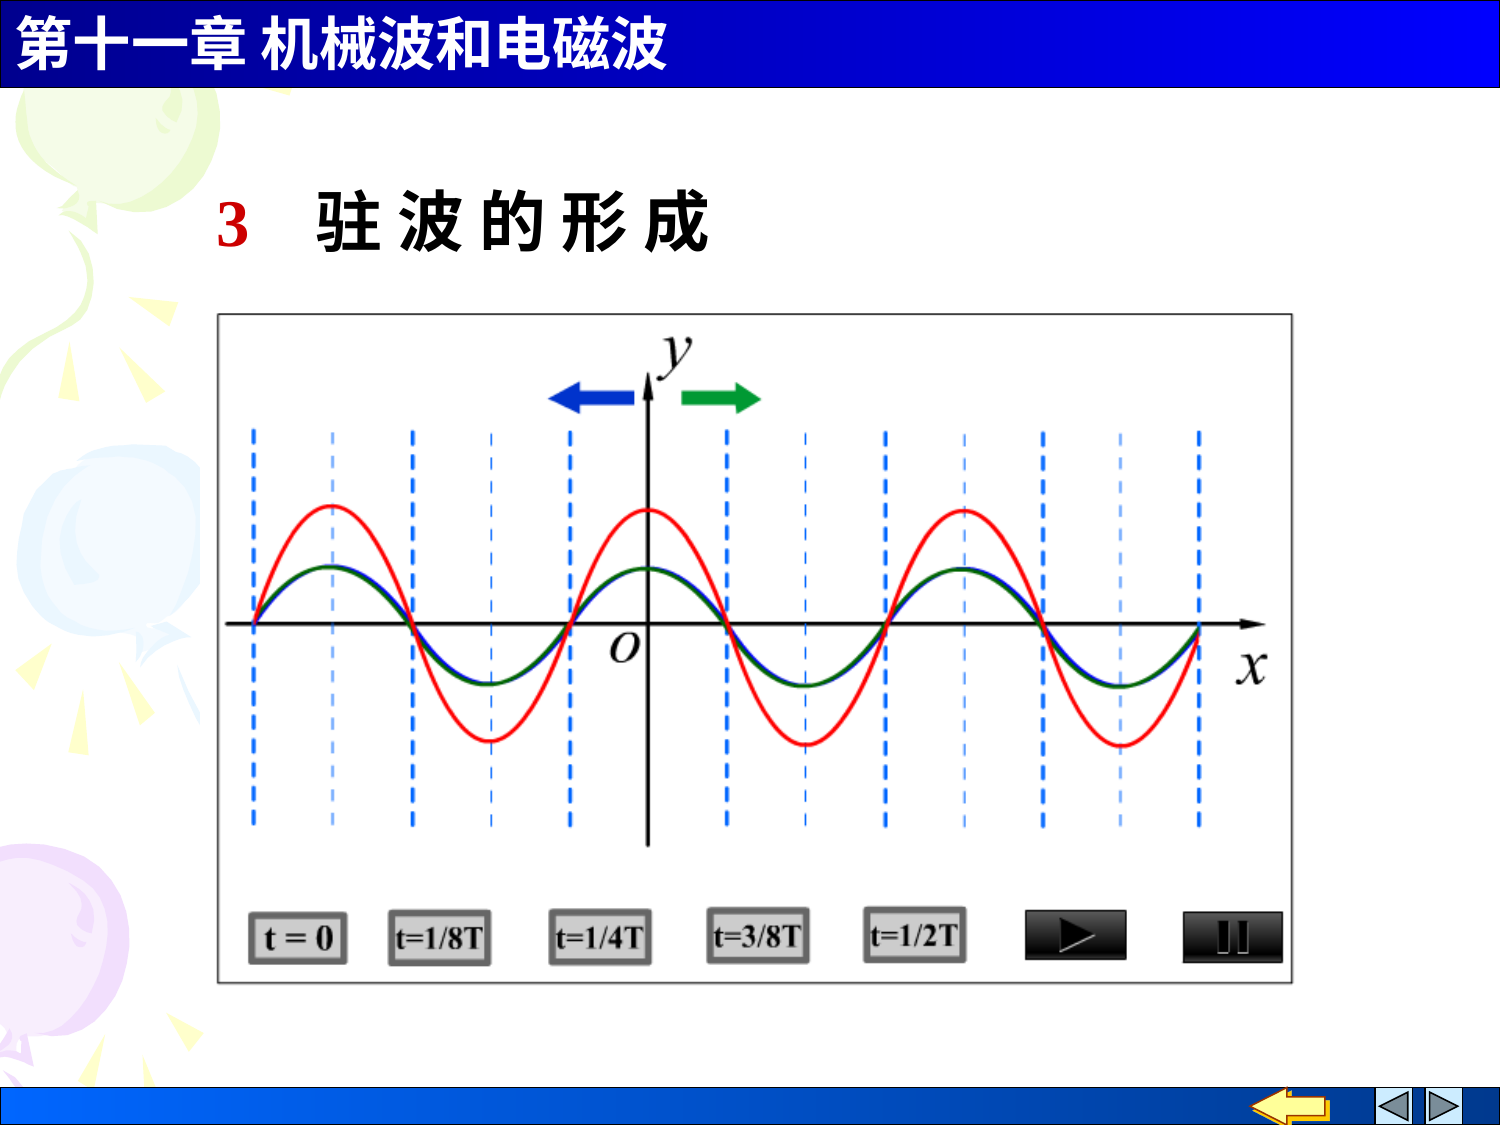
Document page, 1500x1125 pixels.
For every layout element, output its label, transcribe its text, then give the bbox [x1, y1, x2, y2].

text_box 3 驻 波 的 形 成 [201, 172, 726, 268]
